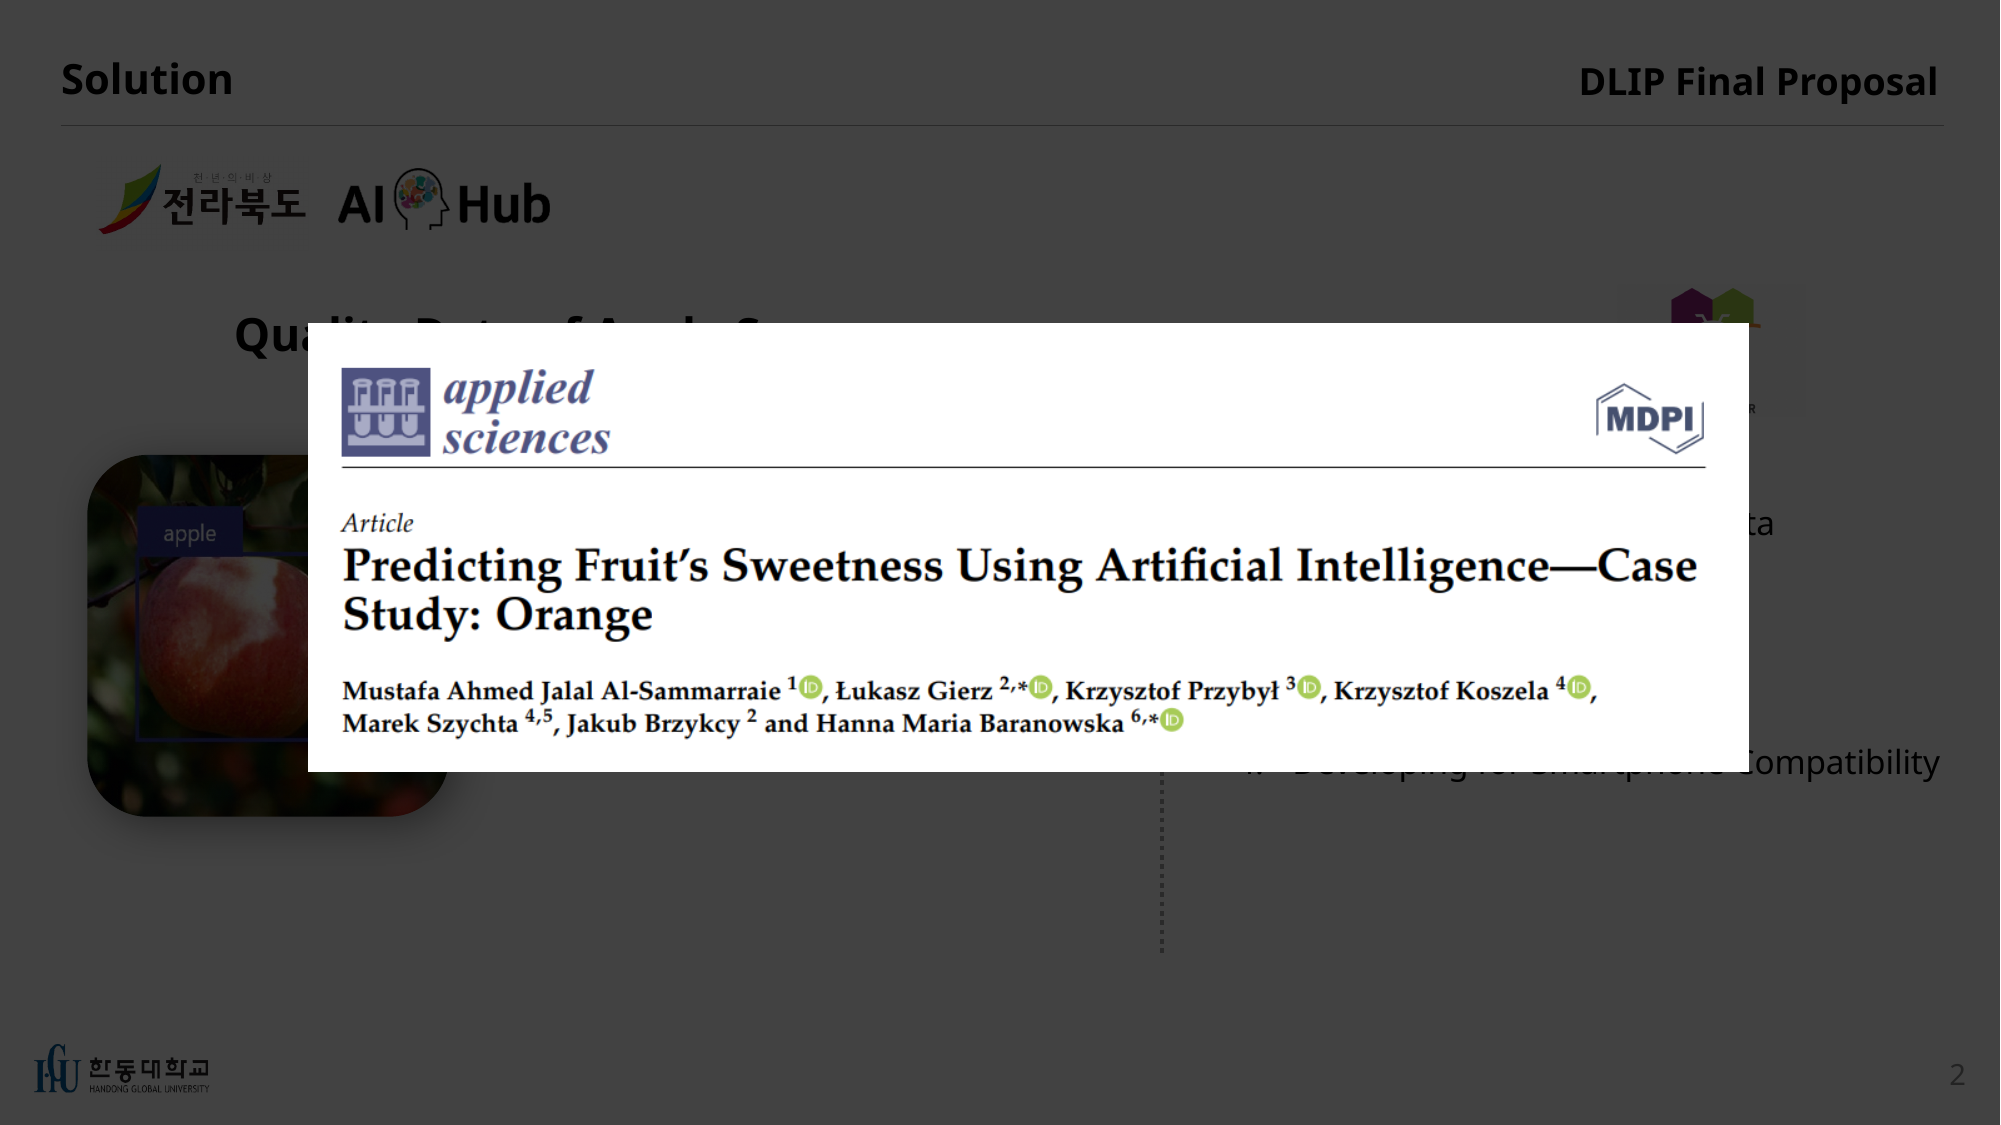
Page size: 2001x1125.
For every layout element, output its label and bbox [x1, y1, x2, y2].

picture [308, 284, 1806, 773]
picture [338, 168, 550, 230]
picture [95, 156, 309, 251]
text_box [0, 0, 2000, 1125]
picture [18, 1032, 223, 1104]
